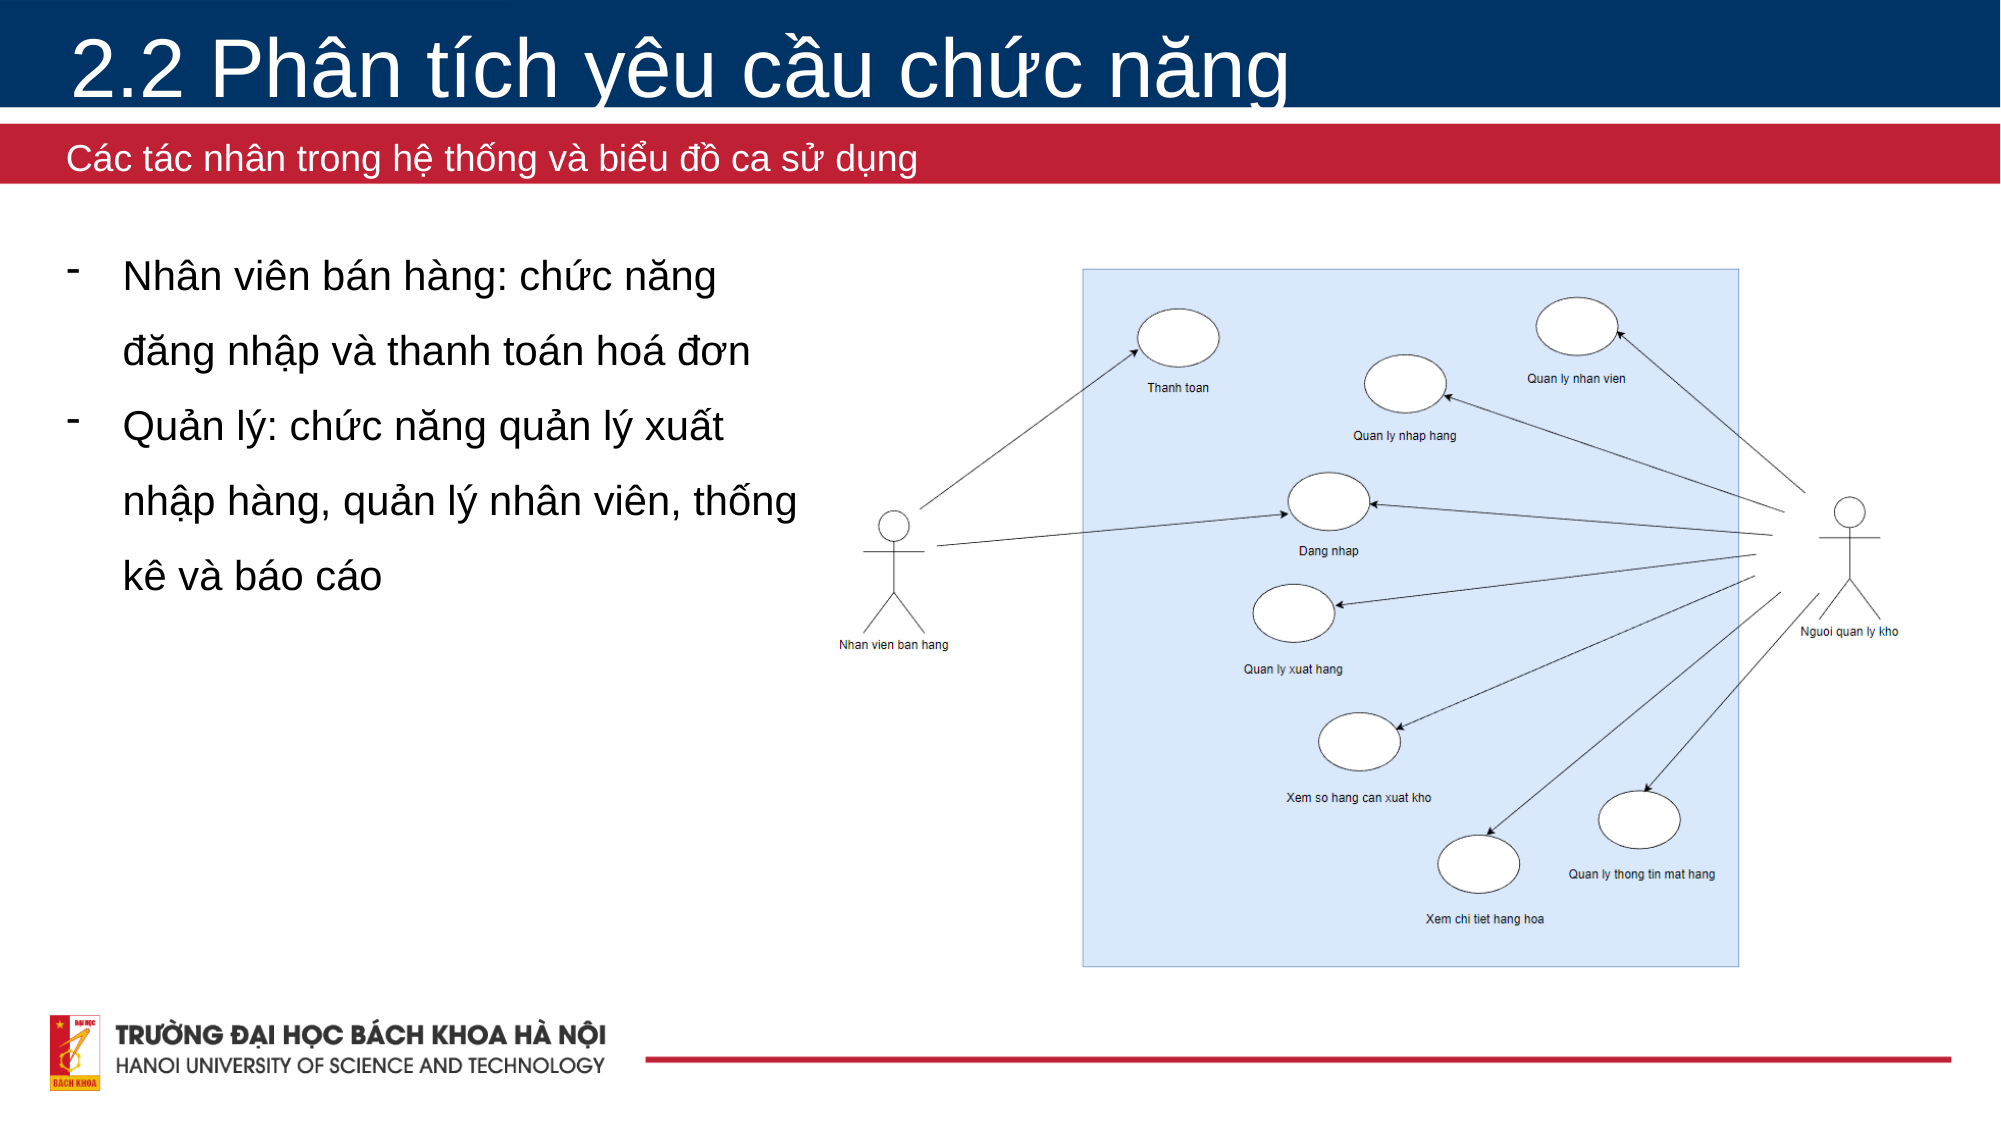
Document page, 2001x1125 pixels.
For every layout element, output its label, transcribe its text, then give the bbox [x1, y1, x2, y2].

text_box Nhân viên bán hàng: chức năng đăng nhập và thanh toán hoá đơn Quản lý: chức năng quản lý xuất nhập hàng, quản lý nhân viên, thống kê và báo cáo [51, 216, 827, 657]
picture [0, 0, 2001, 1125]
text_box Các tác nhân trong hệ thống và biểu đồ ca sử dụng [50, 126, 1796, 187]
text_box 2.2 Phân tích yêu cầu chức năng [55, 18, 1945, 112]
